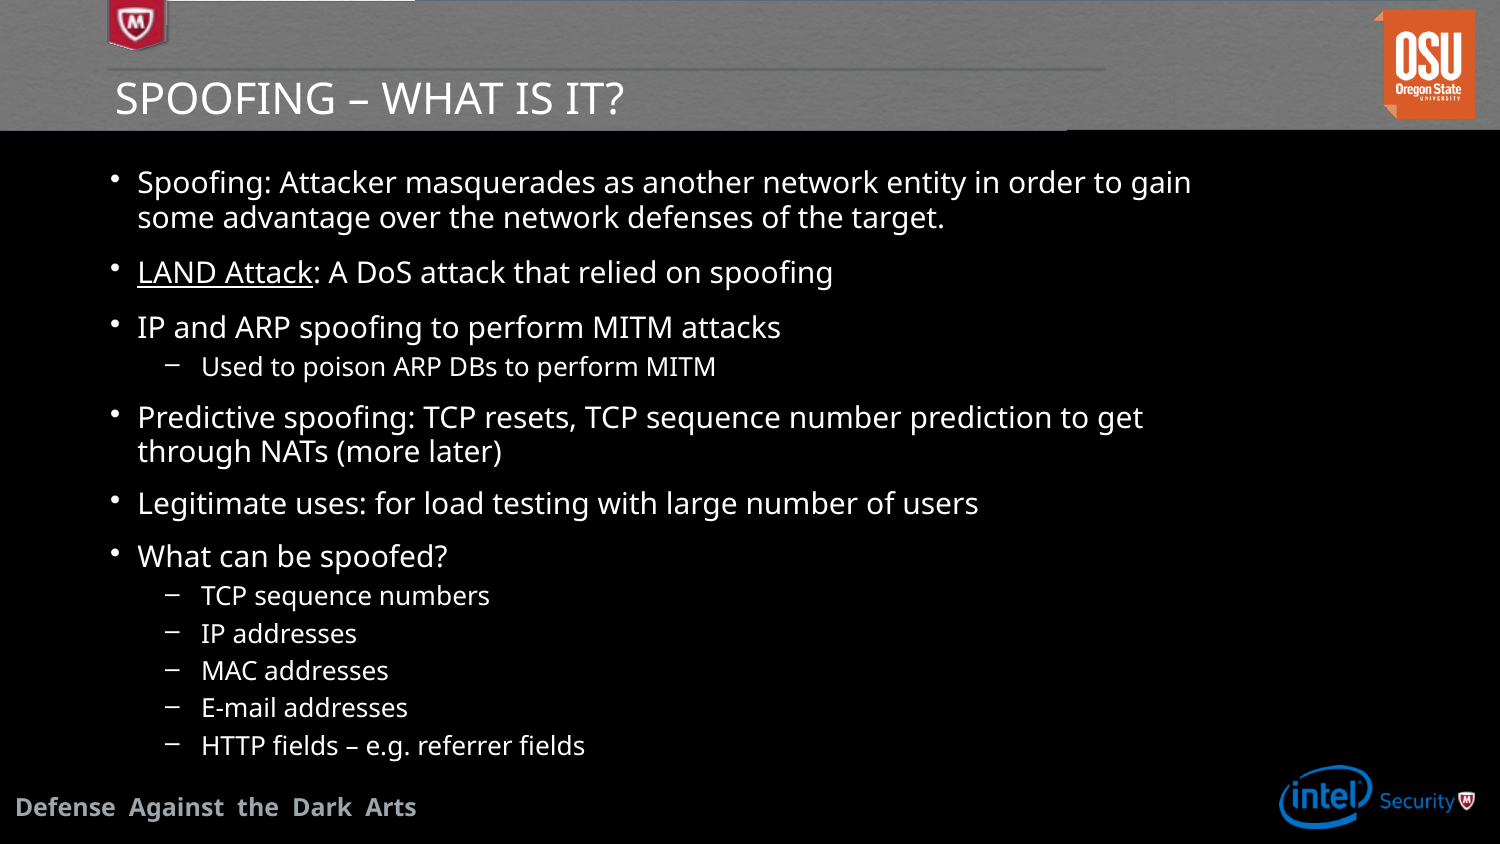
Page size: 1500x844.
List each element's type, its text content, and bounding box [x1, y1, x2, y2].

title Spoofing – What is it? [99, 53, 1176, 148]
list Spoofing: Attacker masquerades as another network entity in order to gain some advantage over the network defenses of the target. LAND Attack: A DoS attack that relied on spoofing IP and ARP spoofing to perform MITM attacks Used to poison ARP DBs to perform MITM Predictive spoofing: TCP resets, TCP sequence number prediction to get through NATs (more later) Legitimate uses: for load testing with large number of users What can be spoofed? TCP sequence numbers IP addresses MAC addresses E-mail addresses HTTP fields – e.g. referrer fields [94, 159, 1256, 773]
picture [0, 0, 1500, 130]
picture [1279, 765, 1475, 829]
